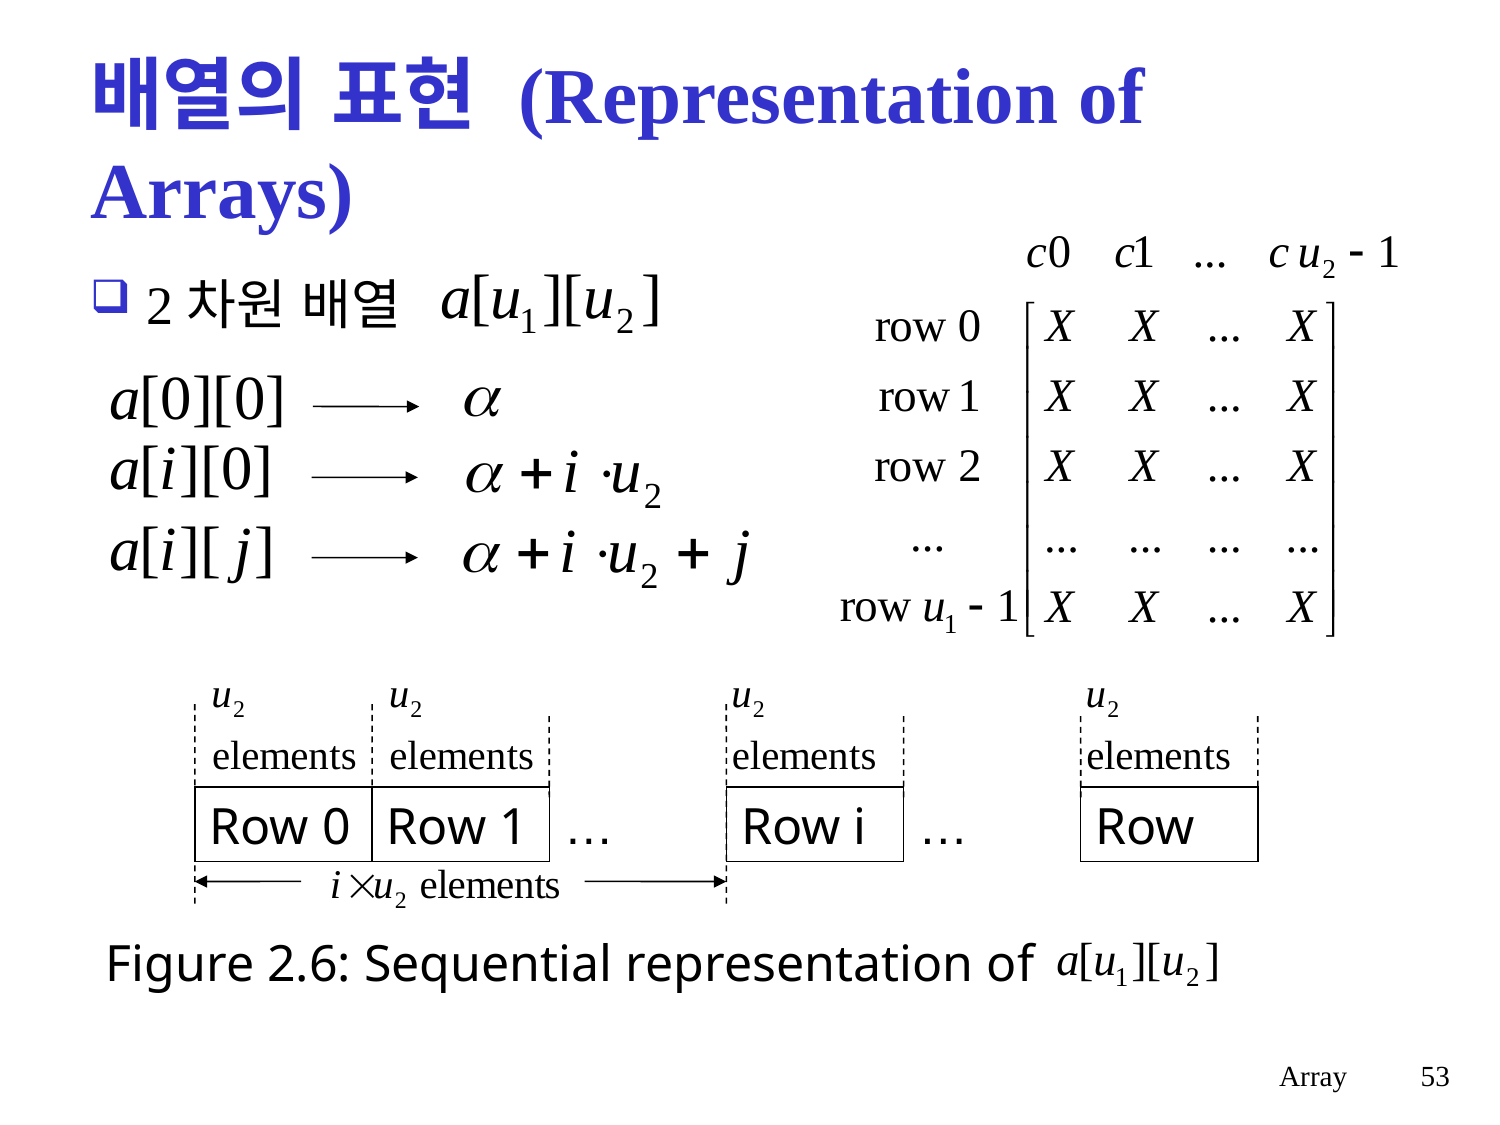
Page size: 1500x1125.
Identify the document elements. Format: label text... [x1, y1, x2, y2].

text_box Row 0 [194, 786, 372, 862]
text_box [584, 875, 727, 888]
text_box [383, 668, 541, 778]
text_box Row 1 [372, 786, 549, 856]
footer Array [887, 1049, 1336, 1125]
text_box [194, 875, 302, 888]
text_box Figure 2.6: Sequential representation of [90, 923, 1191, 999]
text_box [1080, 668, 1238, 778]
title 배열의 표현 (Representation of Arrays) [75, 45, 1425, 233]
text_box Row i [726, 786, 903, 862]
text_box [99, 453, 284, 512]
text_box … [903, 786, 1080, 862]
text_box … [549, 786, 726, 862]
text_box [456, 429, 672, 508]
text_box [832, 219, 1406, 649]
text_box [1049, 928, 1227, 995]
text_box [311, 471, 418, 484]
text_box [206, 668, 364, 778]
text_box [726, 668, 884, 778]
list 2차원 배열 [75, 262, 1424, 1006]
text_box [430, 255, 672, 345]
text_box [324, 857, 571, 916]
text_box [311, 551, 418, 564]
text_box [312, 400, 420, 413]
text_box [99, 512, 284, 597]
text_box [453, 509, 763, 600]
text_box Row [1080, 786, 1258, 862]
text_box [454, 374, 518, 433]
slide_number 53 [1336, 1049, 1466, 1125]
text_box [99, 361, 294, 446]
